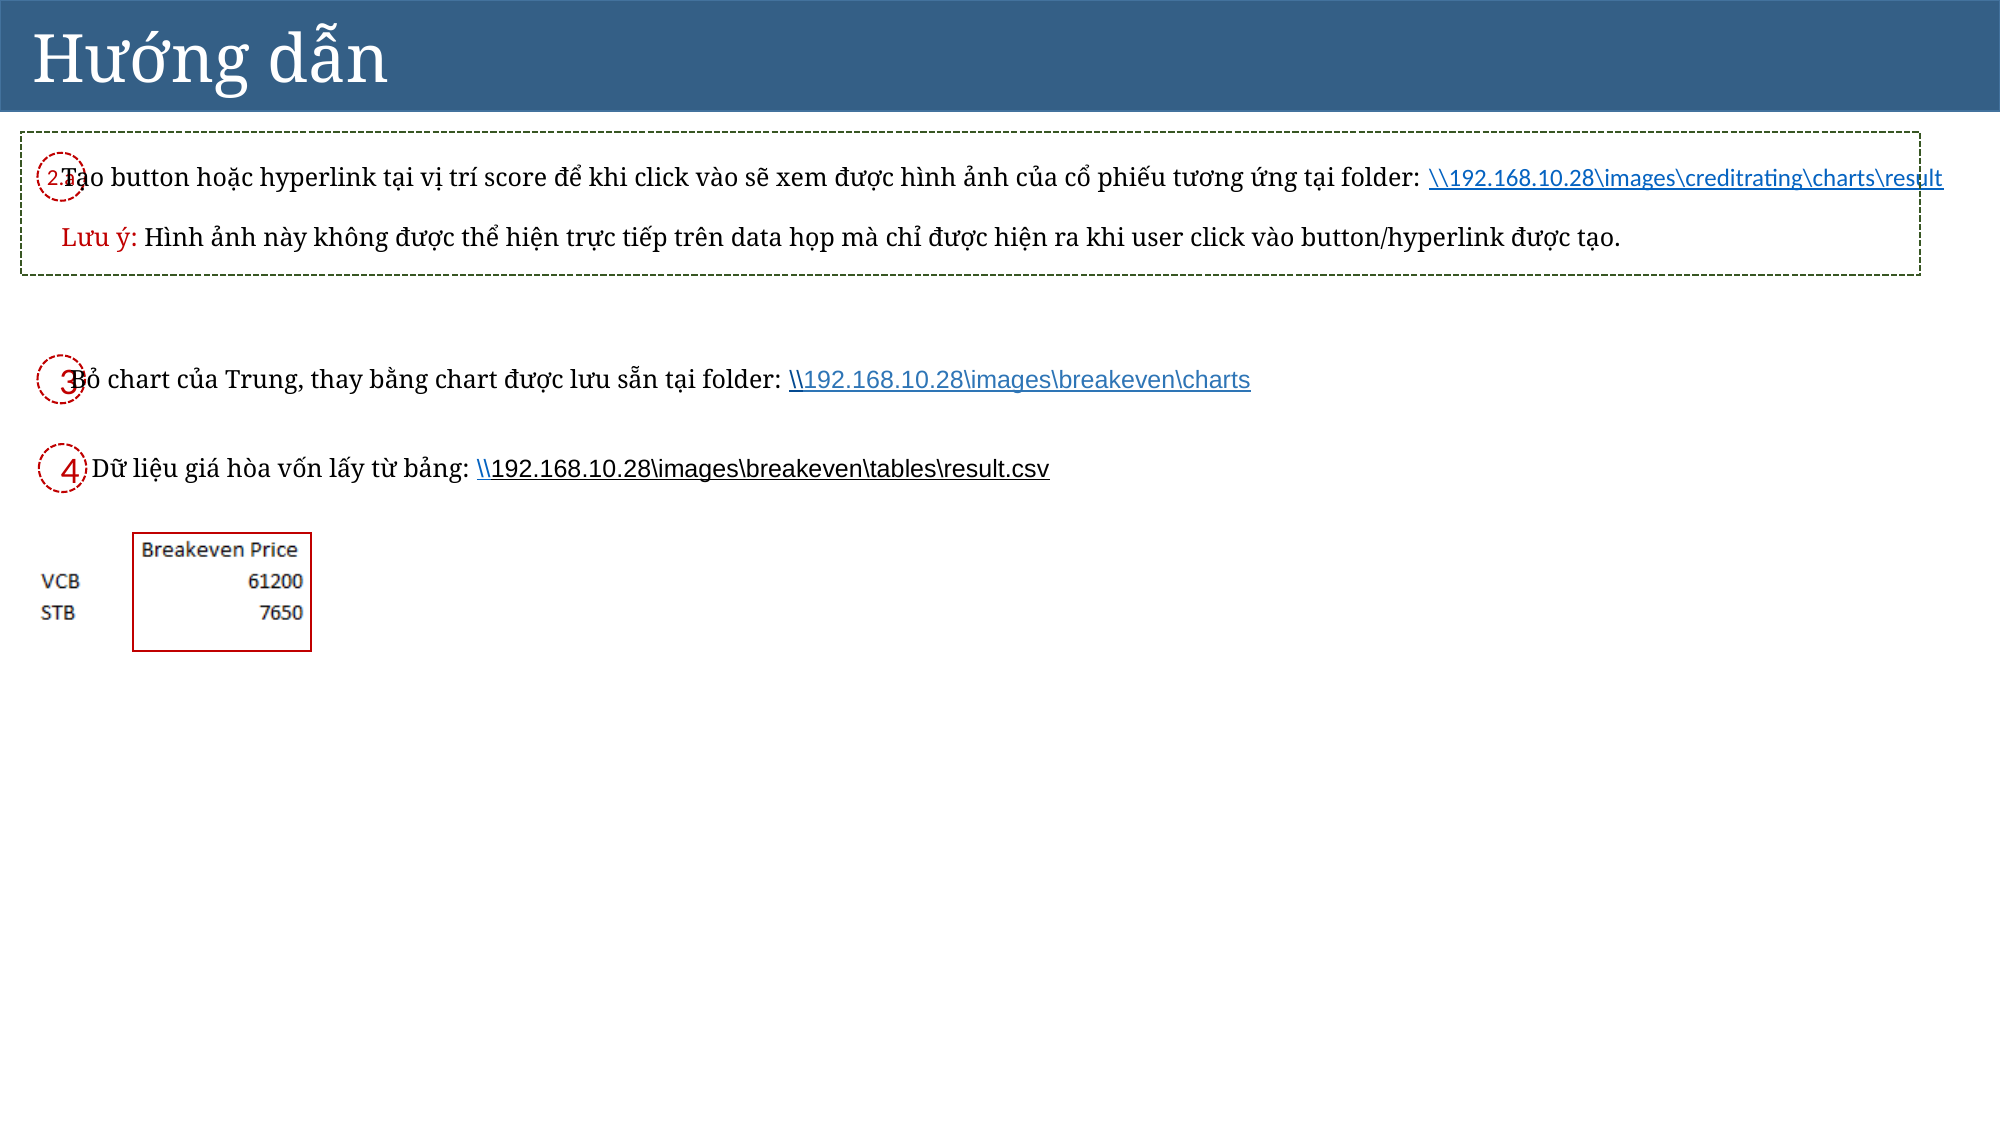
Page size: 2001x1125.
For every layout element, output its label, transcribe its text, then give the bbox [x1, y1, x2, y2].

text_box Dữ liệu giá hòa vốn lấy từ bảng: \\192.168.10.28\images\breakeven\tables\result.csv [76, 445, 1080, 491]
text_box Bỏ chart của Trung, thay bằng chart được lưu sẵn tại folder: \\192.168.10.28\images\breakeven\charts [55, 356, 1274, 402]
text_box [20, 131, 1921, 276]
text_box 3 [36, 354, 72, 405]
text_box Hướng dẫn [0, 0, 2000, 112]
text_box 4 [37, 443, 76, 494]
picture [38, 535, 330, 664]
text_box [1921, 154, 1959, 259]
